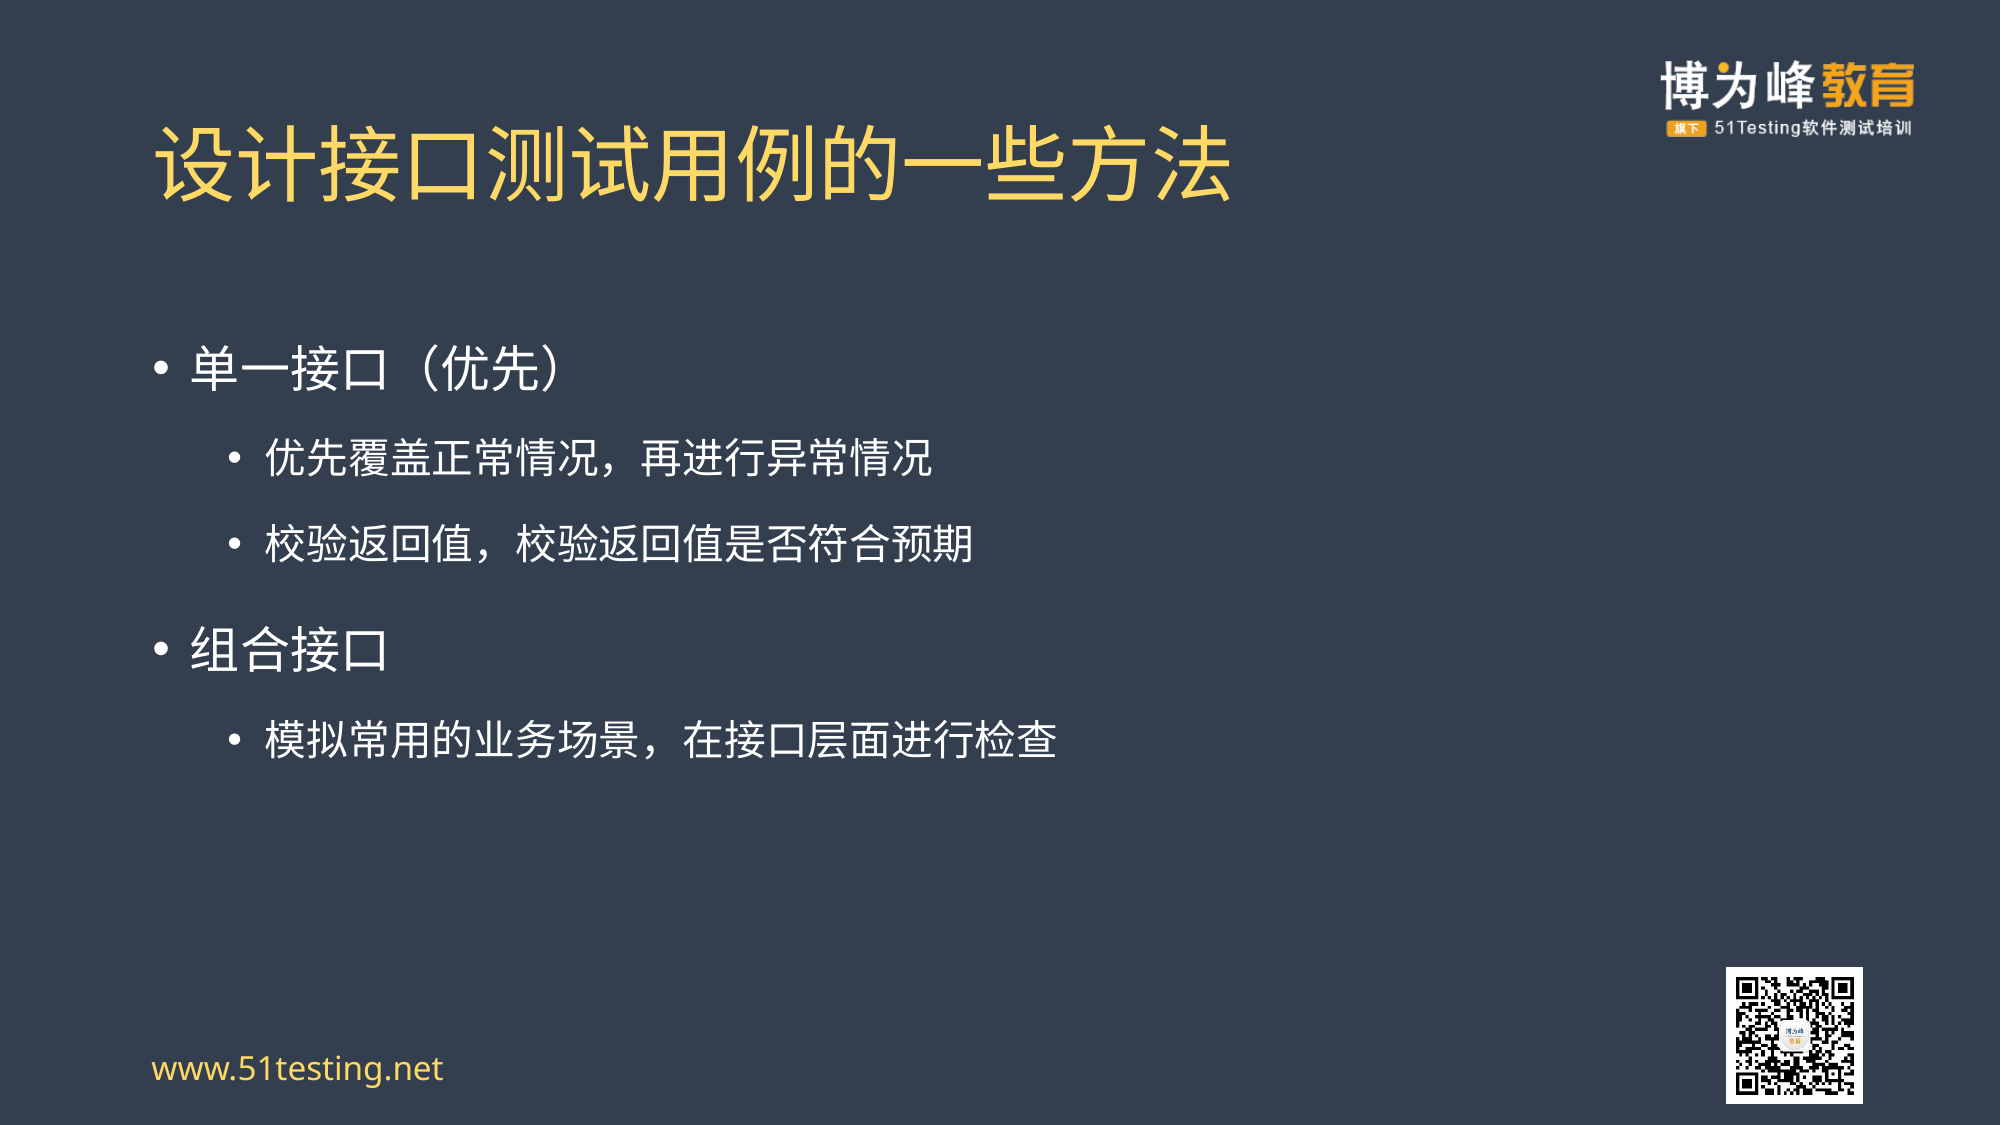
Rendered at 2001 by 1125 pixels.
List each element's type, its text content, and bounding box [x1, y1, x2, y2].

picture [1726, 1014, 1863, 1104]
title 设计接口测试用例的一些方法 [137, 59, 1863, 278]
list 单一接口（优先） 优先覆盖正常情况，再进行异常情况 校验返回值，校验返回值是否符合预期 组合接口 模拟常用的业务场景，在接口层面进行检查 [137, 299, 1863, 1014]
picture [1863, 60, 1918, 140]
